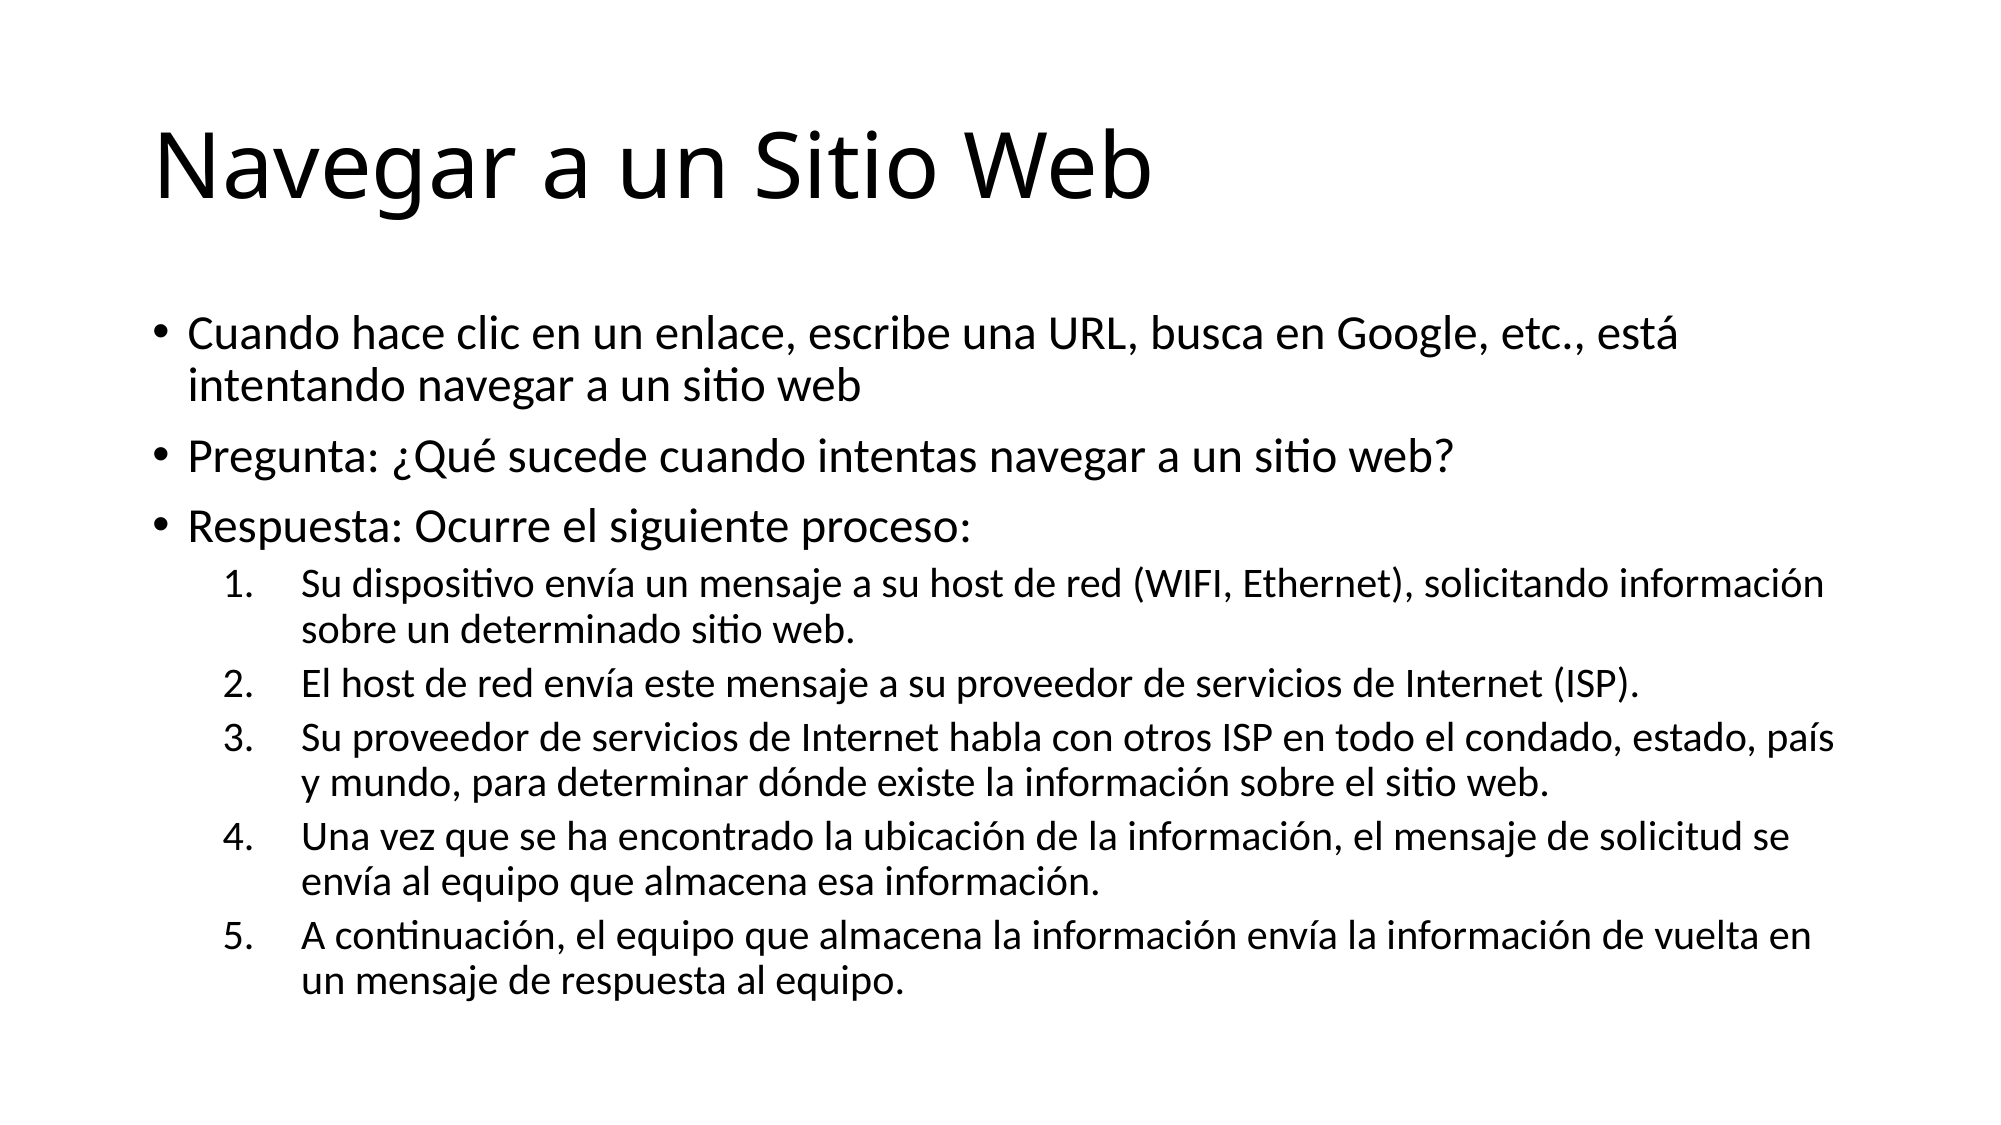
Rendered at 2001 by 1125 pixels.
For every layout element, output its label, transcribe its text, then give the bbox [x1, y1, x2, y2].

list Cuando hace clic en un enlace, escribe una URL, busca en Google, etc., está intentando navegar a un sitio web Pregunta: ¿Qué sucede cuando intentas navegar a un sitio web? Respuesta: Ocurre el siguiente proceso: Su dispositivo envía un mensaje a su host de red (WIFI, Ethernet), solicitando información sobre un determinado sitio web. El host de red envía este mensaje a su proveedor de servicios de Internet (ISP). Su proveedor de servicios de Internet habla con otros ISP en todo el condado, estado, país y mundo, para determinar dónde existe la información sobre el sitio web. Una vez que se ha encontrado la ubicación de la información, el mensaje de solicitud se envía al equipo que almacena esa información. A continuación, el equipo que almacena la información envía la información de vuelta en un mensaje de respuesta al equipo. [137, 299, 1863, 1014]
title Navegar a un Sitio Web [137, 59, 1863, 278]
